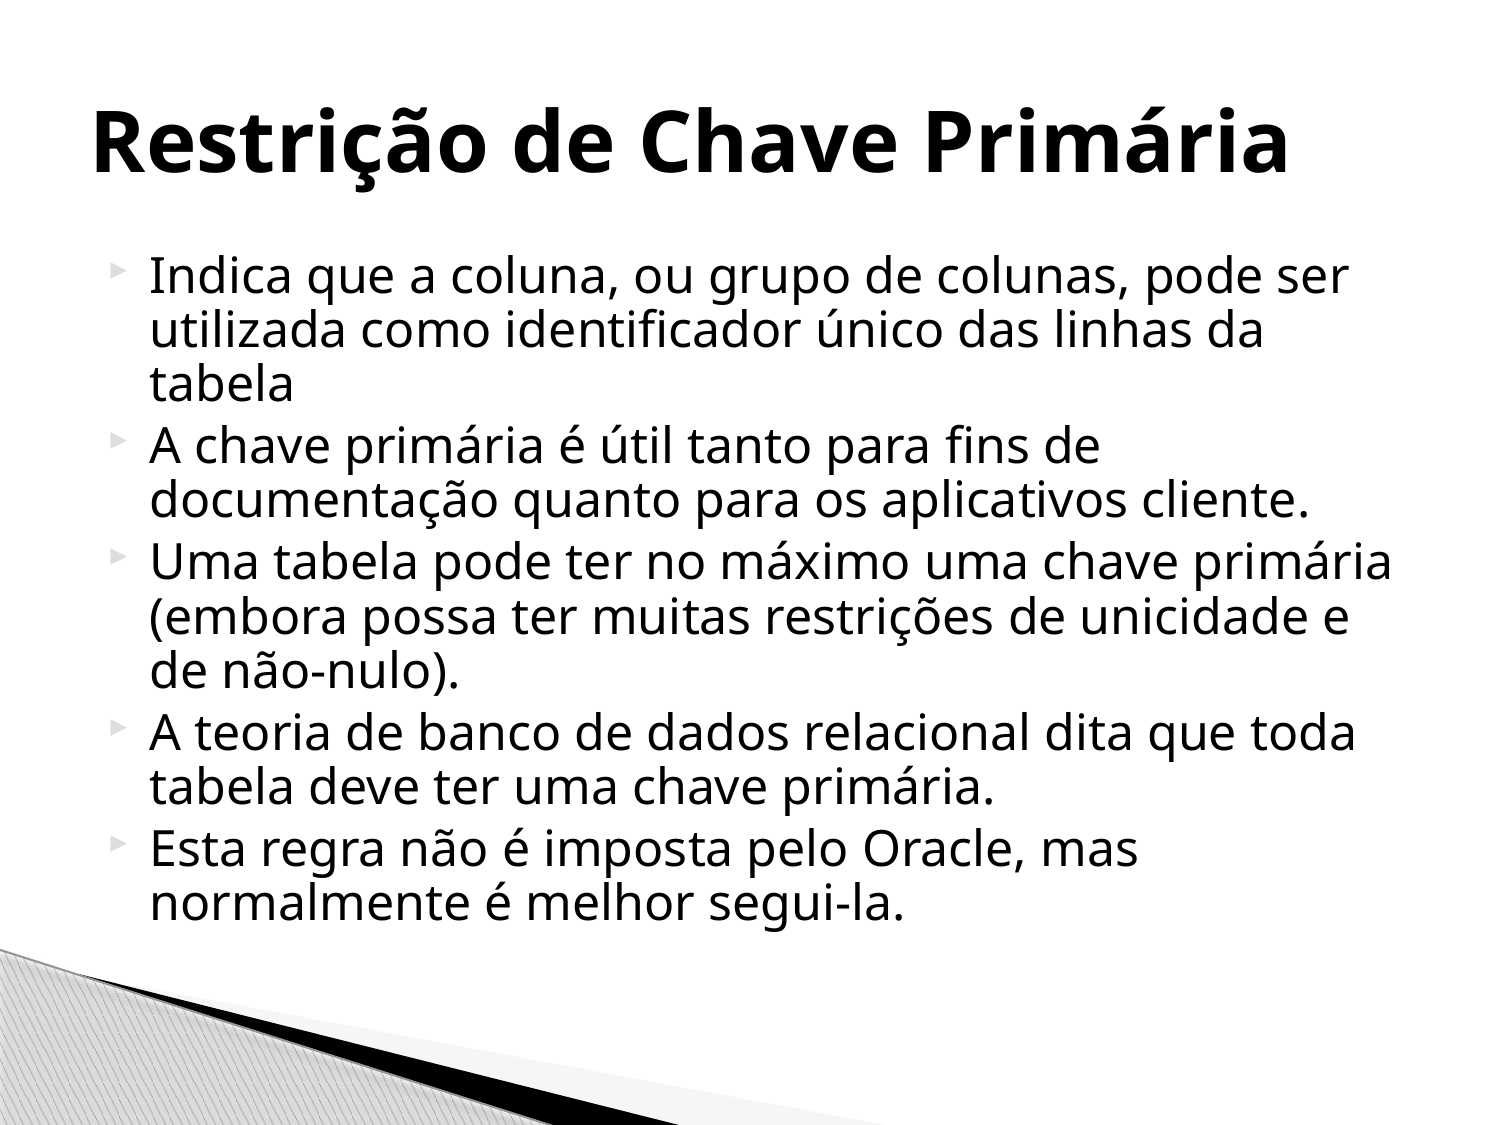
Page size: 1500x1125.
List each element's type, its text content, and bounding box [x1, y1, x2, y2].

title Restrição de Chave Primária [75, 45, 1425, 233]
list Indica que a coluna, ou grupo de colunas, pode ser utilizada como identificador único das linhas da tabela A chave primária é útil tanto para fins de documentação quanto para os aplicativos cliente. Uma tabela pode ter no máximo uma chave primária (embora possa ter muitas restrições de unicidade e de não-nulo). A teoria de banco de dados relacional dita que toda tabela deve ter uma chave primária. Esta regra não é imposta pelo Oracle, mas normalmente é melhor segui-la. [75, 243, 1425, 986]
